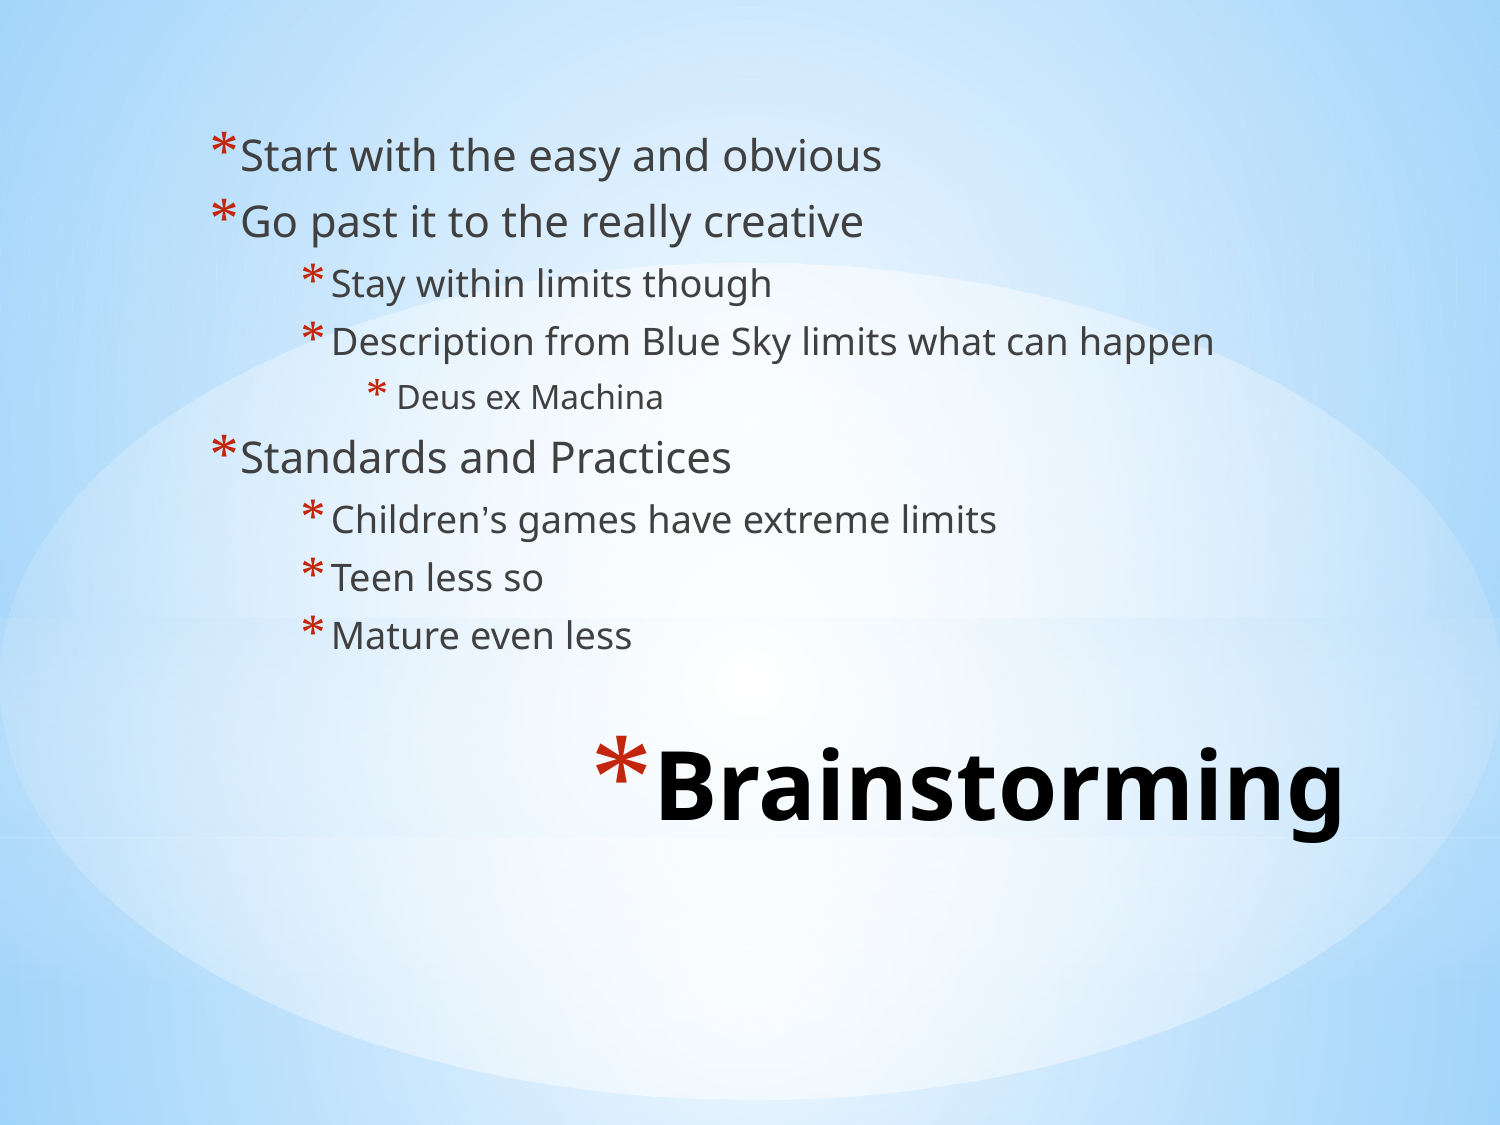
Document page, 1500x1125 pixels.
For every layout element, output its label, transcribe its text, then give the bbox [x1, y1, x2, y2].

title Brainstorming [294, 717, 1363, 905]
list Start with the easy and obvious Go past it to the really creative Stay within limits though Description from Blue Sky limits what can happen Deus ex Machina Standards and Practices Children’s games have extreme limits Teen less so Mature even less [187, 120, 1238, 690]
